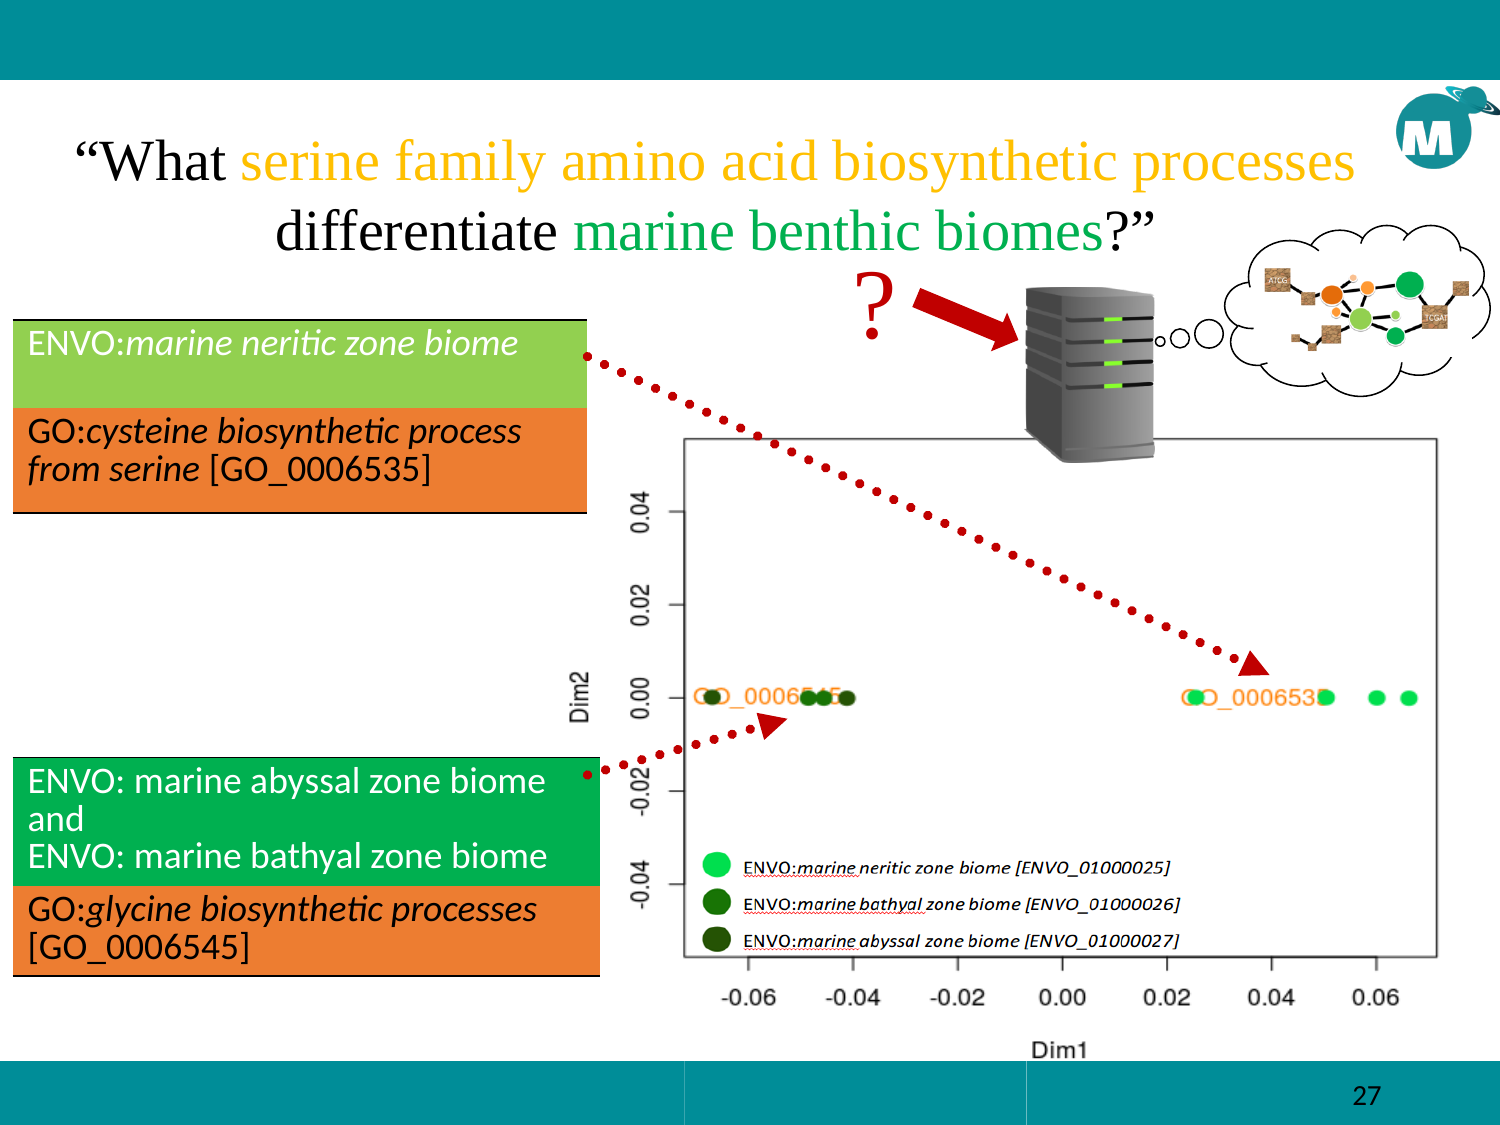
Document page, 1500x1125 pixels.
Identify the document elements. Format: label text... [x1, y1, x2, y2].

text_box [1421, 225, 1491, 330]
picture [1024, 287, 1155, 463]
text_box “What serine family amino acid biosynthetic processes differentiate marine benthic biomes?” [10, 120, 1421, 308]
table_cell GO:glycine biosynthetic processes [GO_0006545] [13, 886, 562, 975]
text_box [562, 330, 1500, 1061]
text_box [0, 0, 1500, 80]
picture [1396, 86, 1500, 169]
table_cell GO:cysteine biosynthetic process from serine [GO_0006535] [13, 408, 562, 512]
text_box ? [837, 231, 911, 330]
text_box [1224, 308, 1262, 330]
table_header ENVO: marine abyssal zone biome and ENVO: marine bathyal zone biome [13, 758, 562, 886]
picture [1262, 264, 1472, 357]
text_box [0, 1061, 1500, 1125]
text_box [912, 287, 1015, 330]
table_header ENVO:marine neritic zone biome [13, 321, 587, 408]
text_box [1195, 319, 1223, 330]
